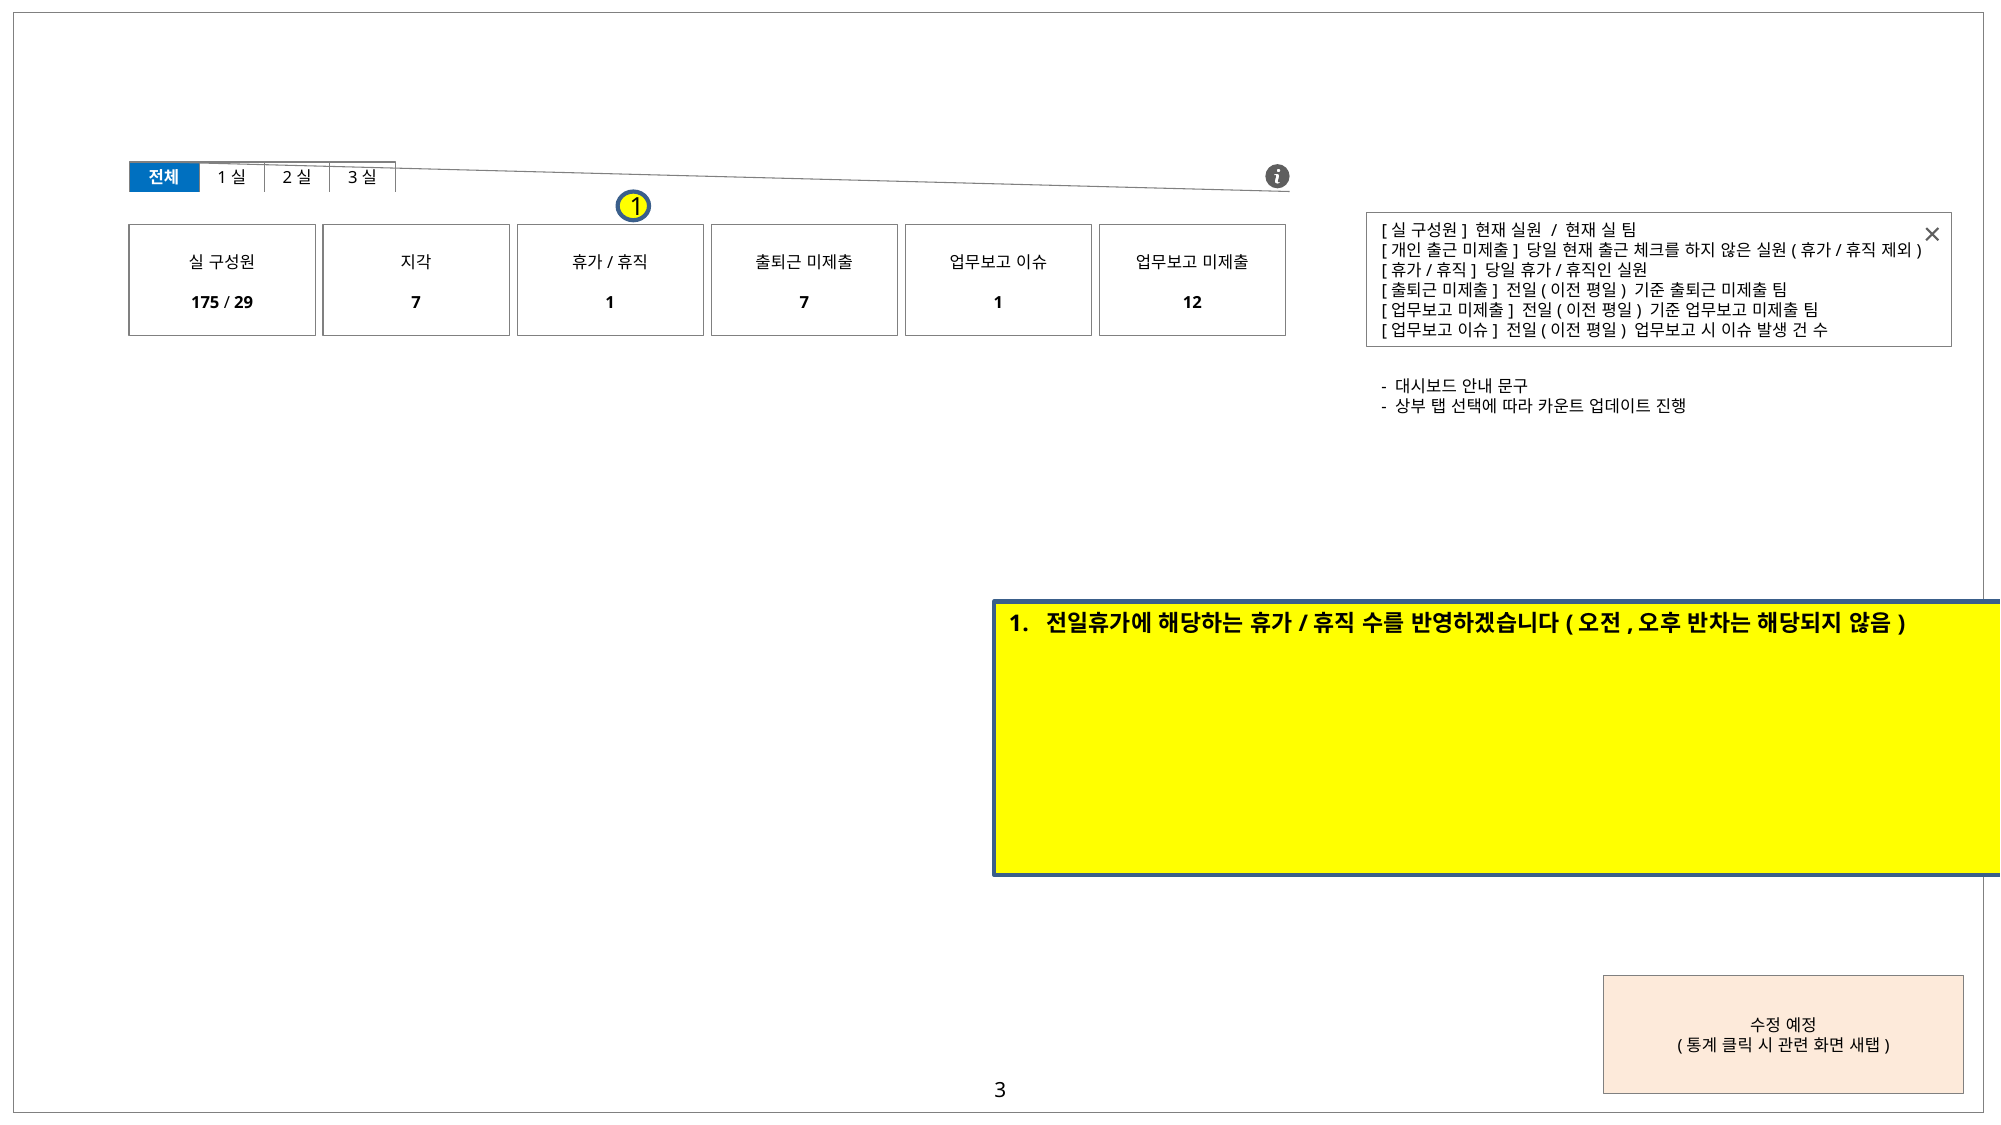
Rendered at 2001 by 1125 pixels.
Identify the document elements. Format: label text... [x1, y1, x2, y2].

text_box [1265, 164, 1290, 189]
text_box 1 [615, 199, 652, 222]
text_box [128, 223, 1286, 336]
text_box - 대시보드 안내 문구 - 상부 탭 선택에 따라 카운트 업데이트 진행 [1366, 368, 1903, 424]
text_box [128, 161, 396, 191]
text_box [1366, 212, 1952, 348]
text_box 수정 예정 (통계 클릭 시 관련 화면 새탭) [1603, 975, 1964, 1094]
text_box 전일휴가에 해당하는 휴가/휴직 수를 반영하겠습니다(오전,오후 반차는 해당되지 않음) [992, 599, 2000, 877]
